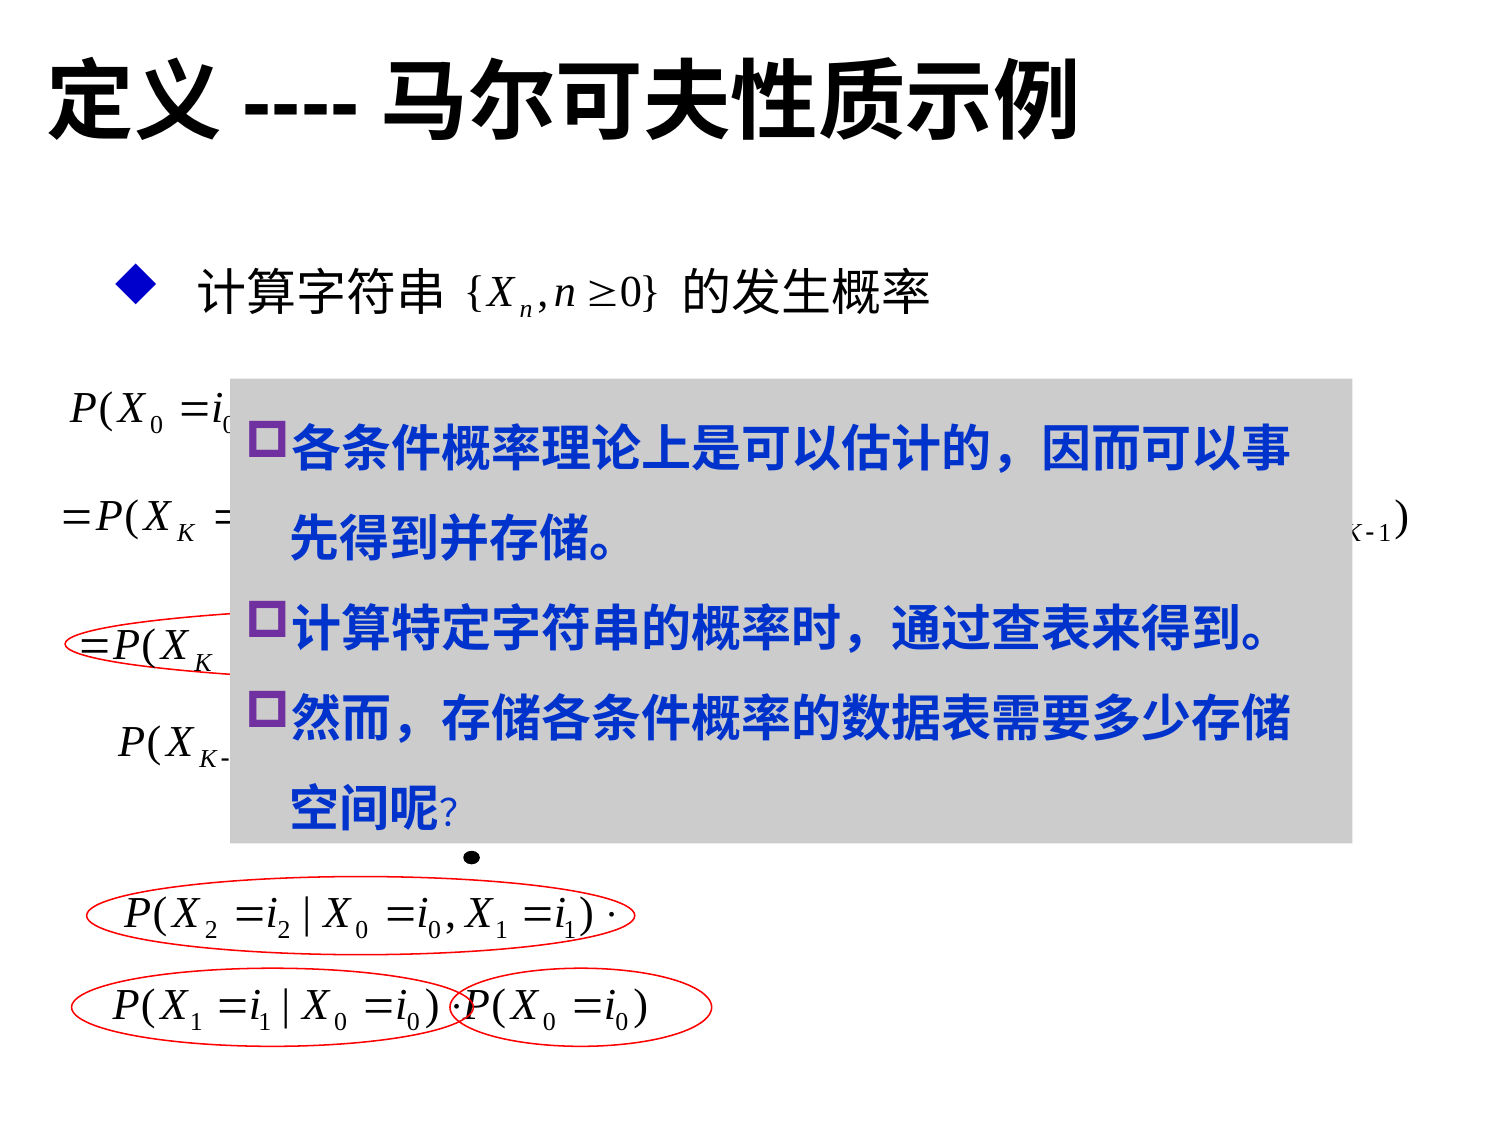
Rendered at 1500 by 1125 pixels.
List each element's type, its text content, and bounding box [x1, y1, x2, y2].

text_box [879, 377, 1174, 448]
text_box [621, 903, 635, 928]
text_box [52, 485, 1418, 553]
text_box [517, 968, 644, 973]
text_box 各条件概率理论上是可以估计的，因而可以事先得到并存储。 计算特定字符串的概率时，通过查表来得到。 然而，存储各条件概率的数据表需要多少存储空间呢？ [230, 561, 1353, 844]
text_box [70, 615, 874, 683]
text_box 定义----马尔可夫性质示例 [32, 37, 1347, 188]
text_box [61, 378, 810, 445]
text_box [456, 961, 714, 1067]
text_box [233, 876, 489, 881]
text_box 计算字符串 的发生概率 [97, 253, 1391, 329]
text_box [104, 975, 656, 1043]
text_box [115, 882, 616, 950]
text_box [109, 711, 939, 779]
text_box [175, 968, 370, 973]
text_box [658, 975, 712, 1039]
text_box [463, 851, 480, 864]
text_box [86, 899, 110, 932]
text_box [460, 261, 665, 329]
text_box 各条件概率理论上是可以估计的，因而可以事先得到并存储。 计算特定字符串的概率时，通过查表来得到。 然而，存储各条件概率的数据表需要多少存储空间呢？ [230, 378, 1353, 484]
text_box [71, 987, 99, 1027]
